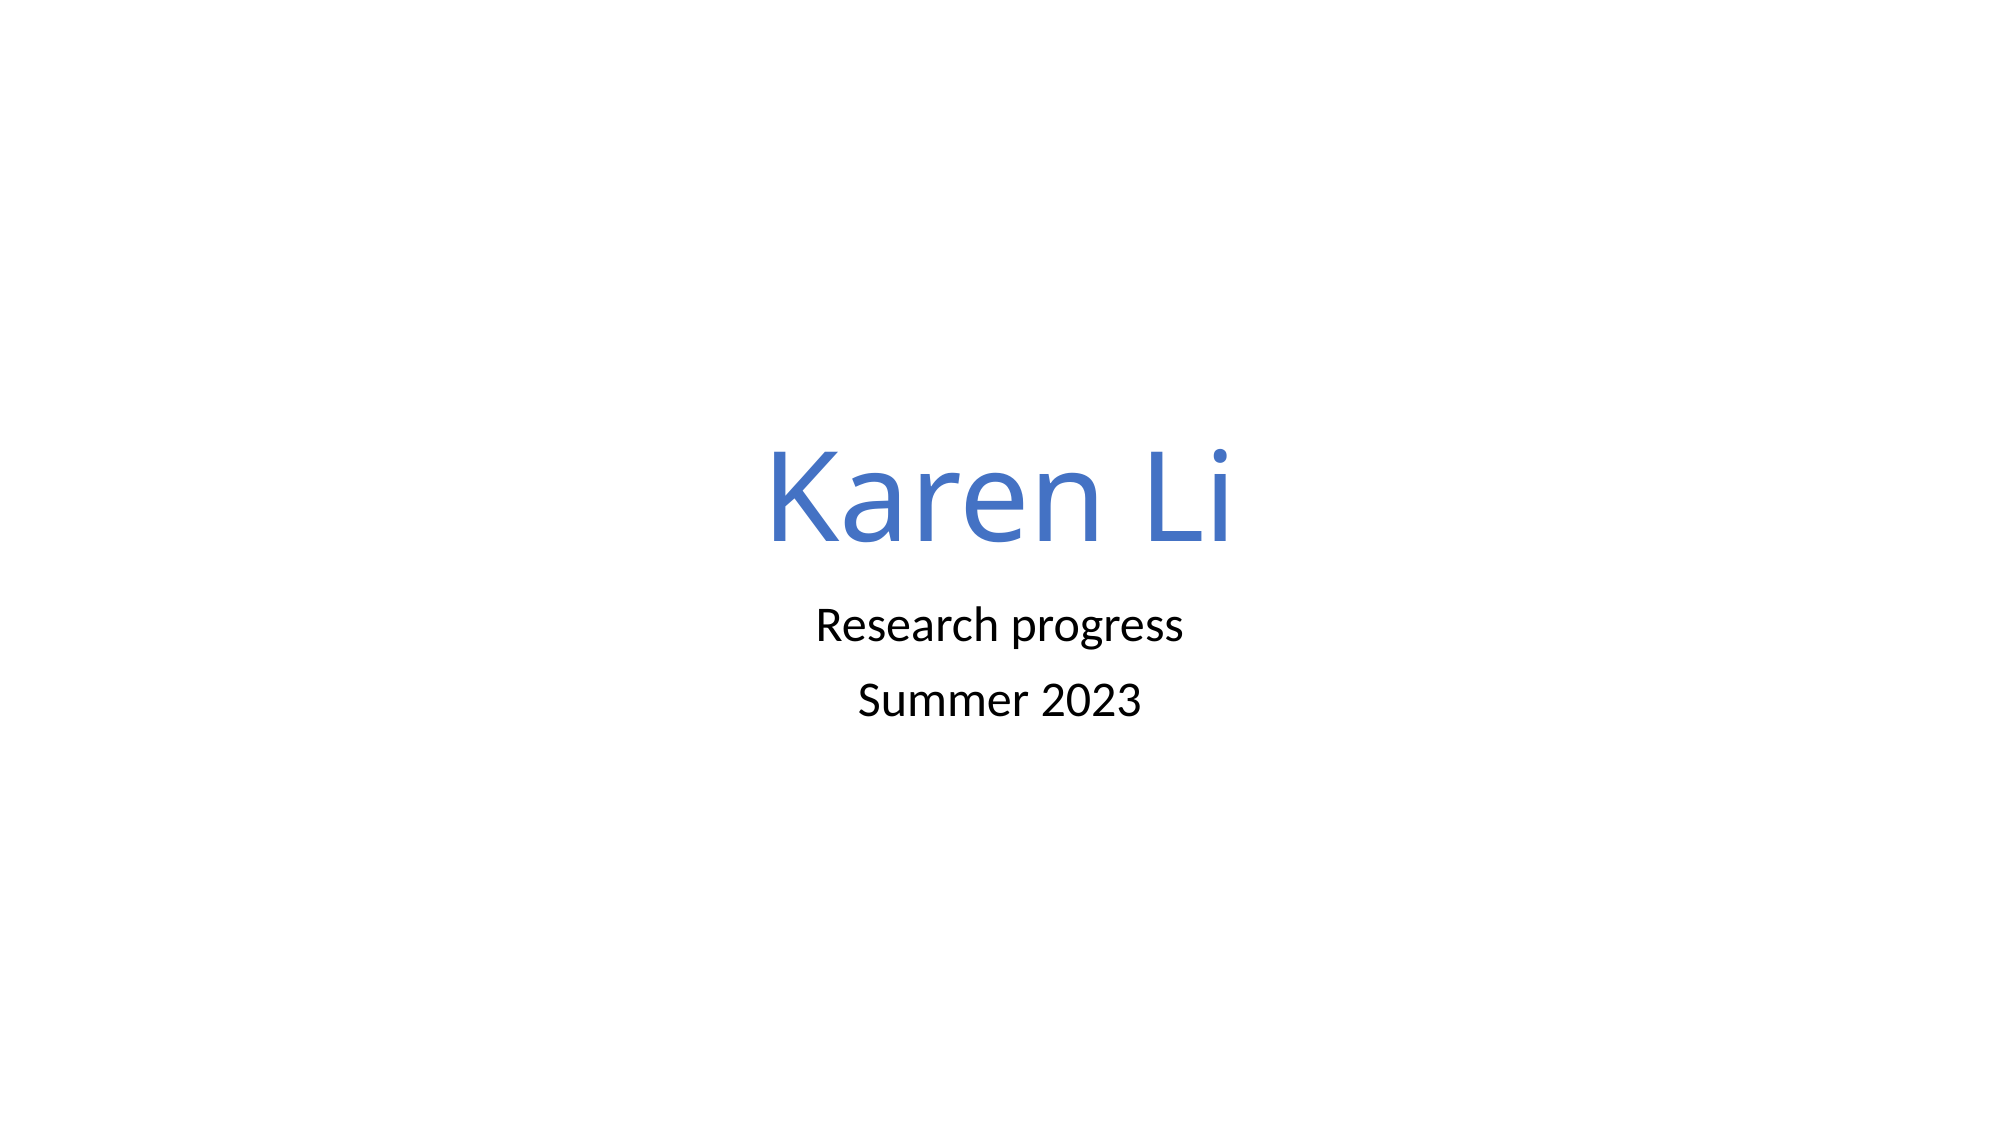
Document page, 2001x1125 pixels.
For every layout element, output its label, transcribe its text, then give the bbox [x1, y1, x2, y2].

title Karen Li [249, 184, 1750, 576]
subtitle Research progress Summer 2023 [249, 590, 1750, 863]
